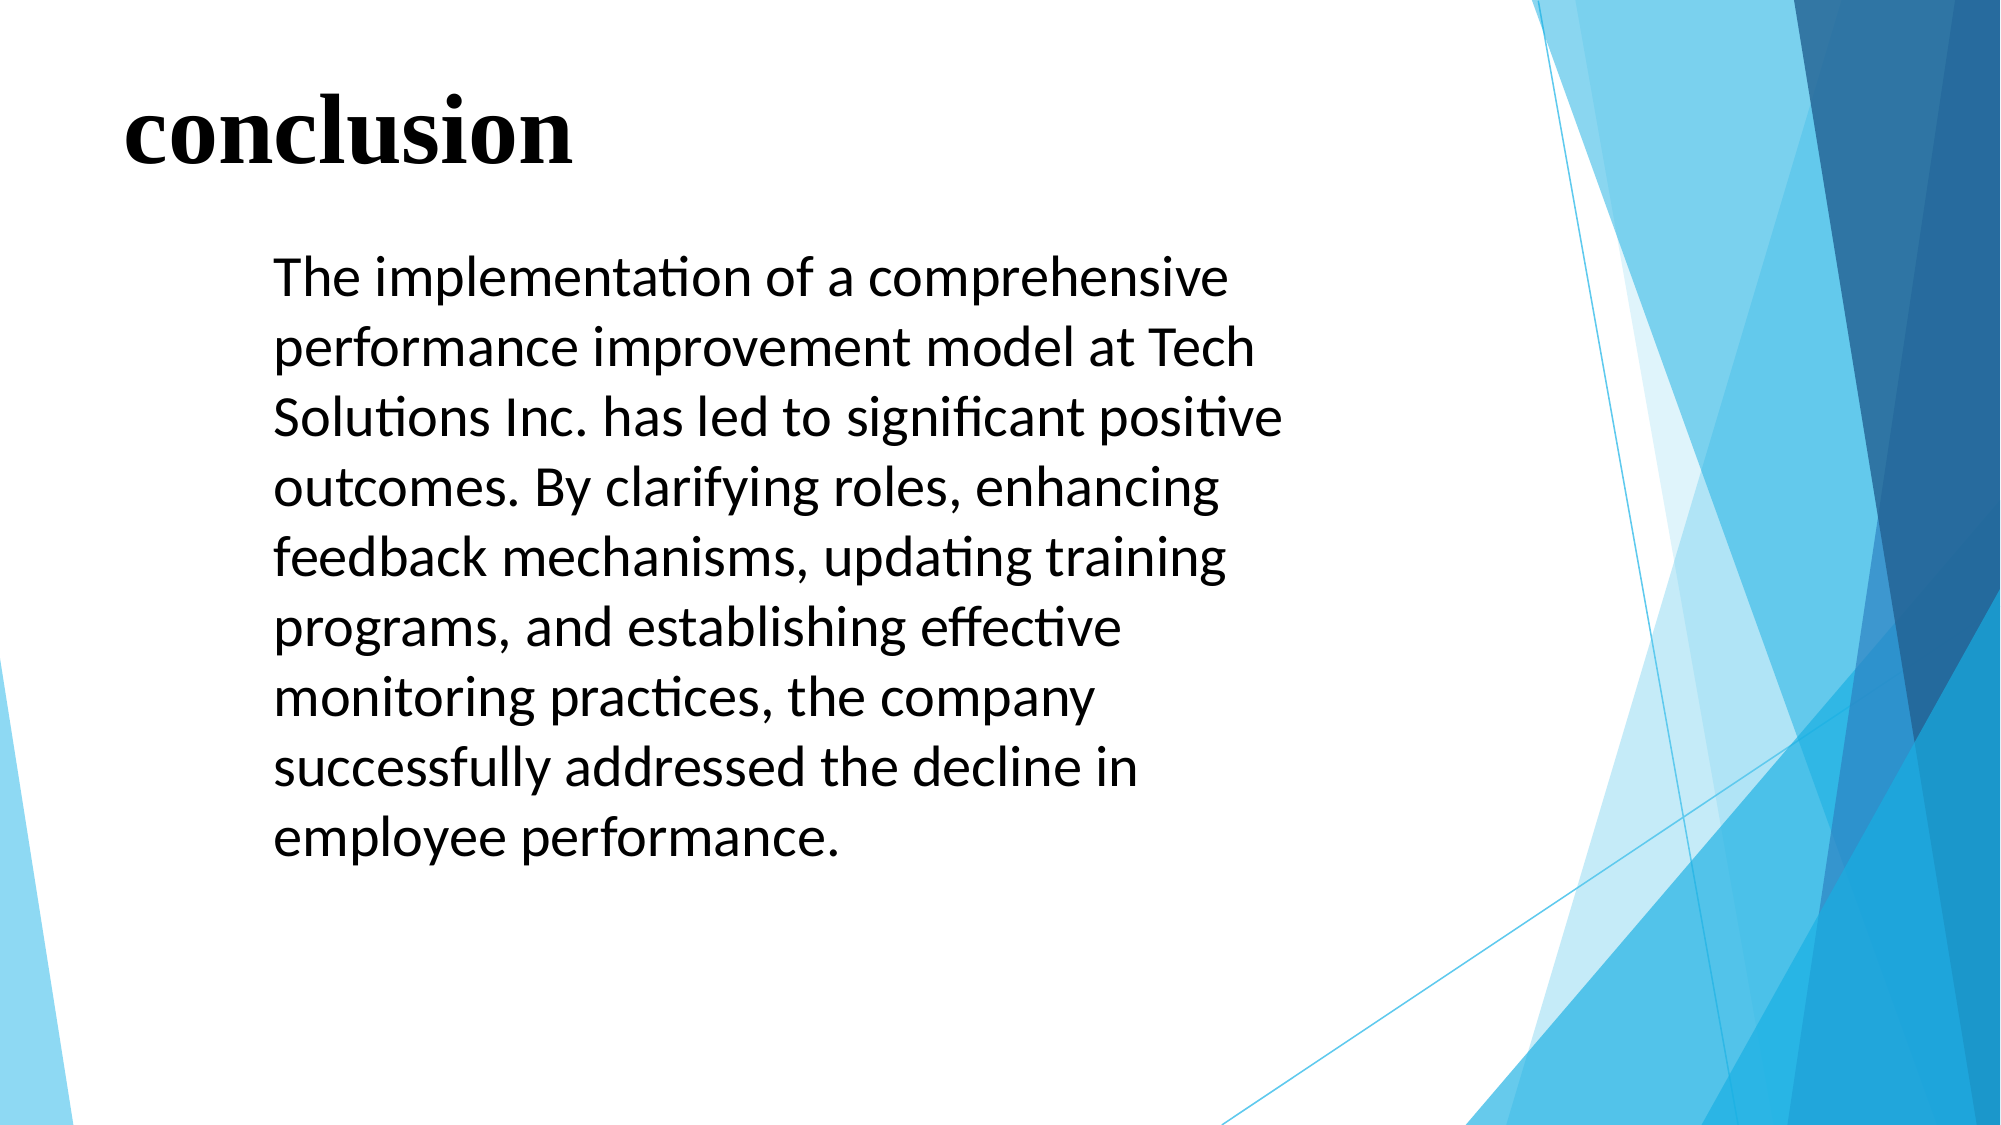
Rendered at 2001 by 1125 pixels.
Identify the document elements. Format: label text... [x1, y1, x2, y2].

title conclusion [123, 63, 1877, 182]
text_box The implementation of a comprehensive performance improvement model at Tech Solutions Inc. has led to significant positive outcomes. By clarifying roles, enhancing feedback mechanisms, updating training programs, and establishing effective monitoring practices, the company successfully addressed the decline in employee performance. [258, 230, 1376, 875]
